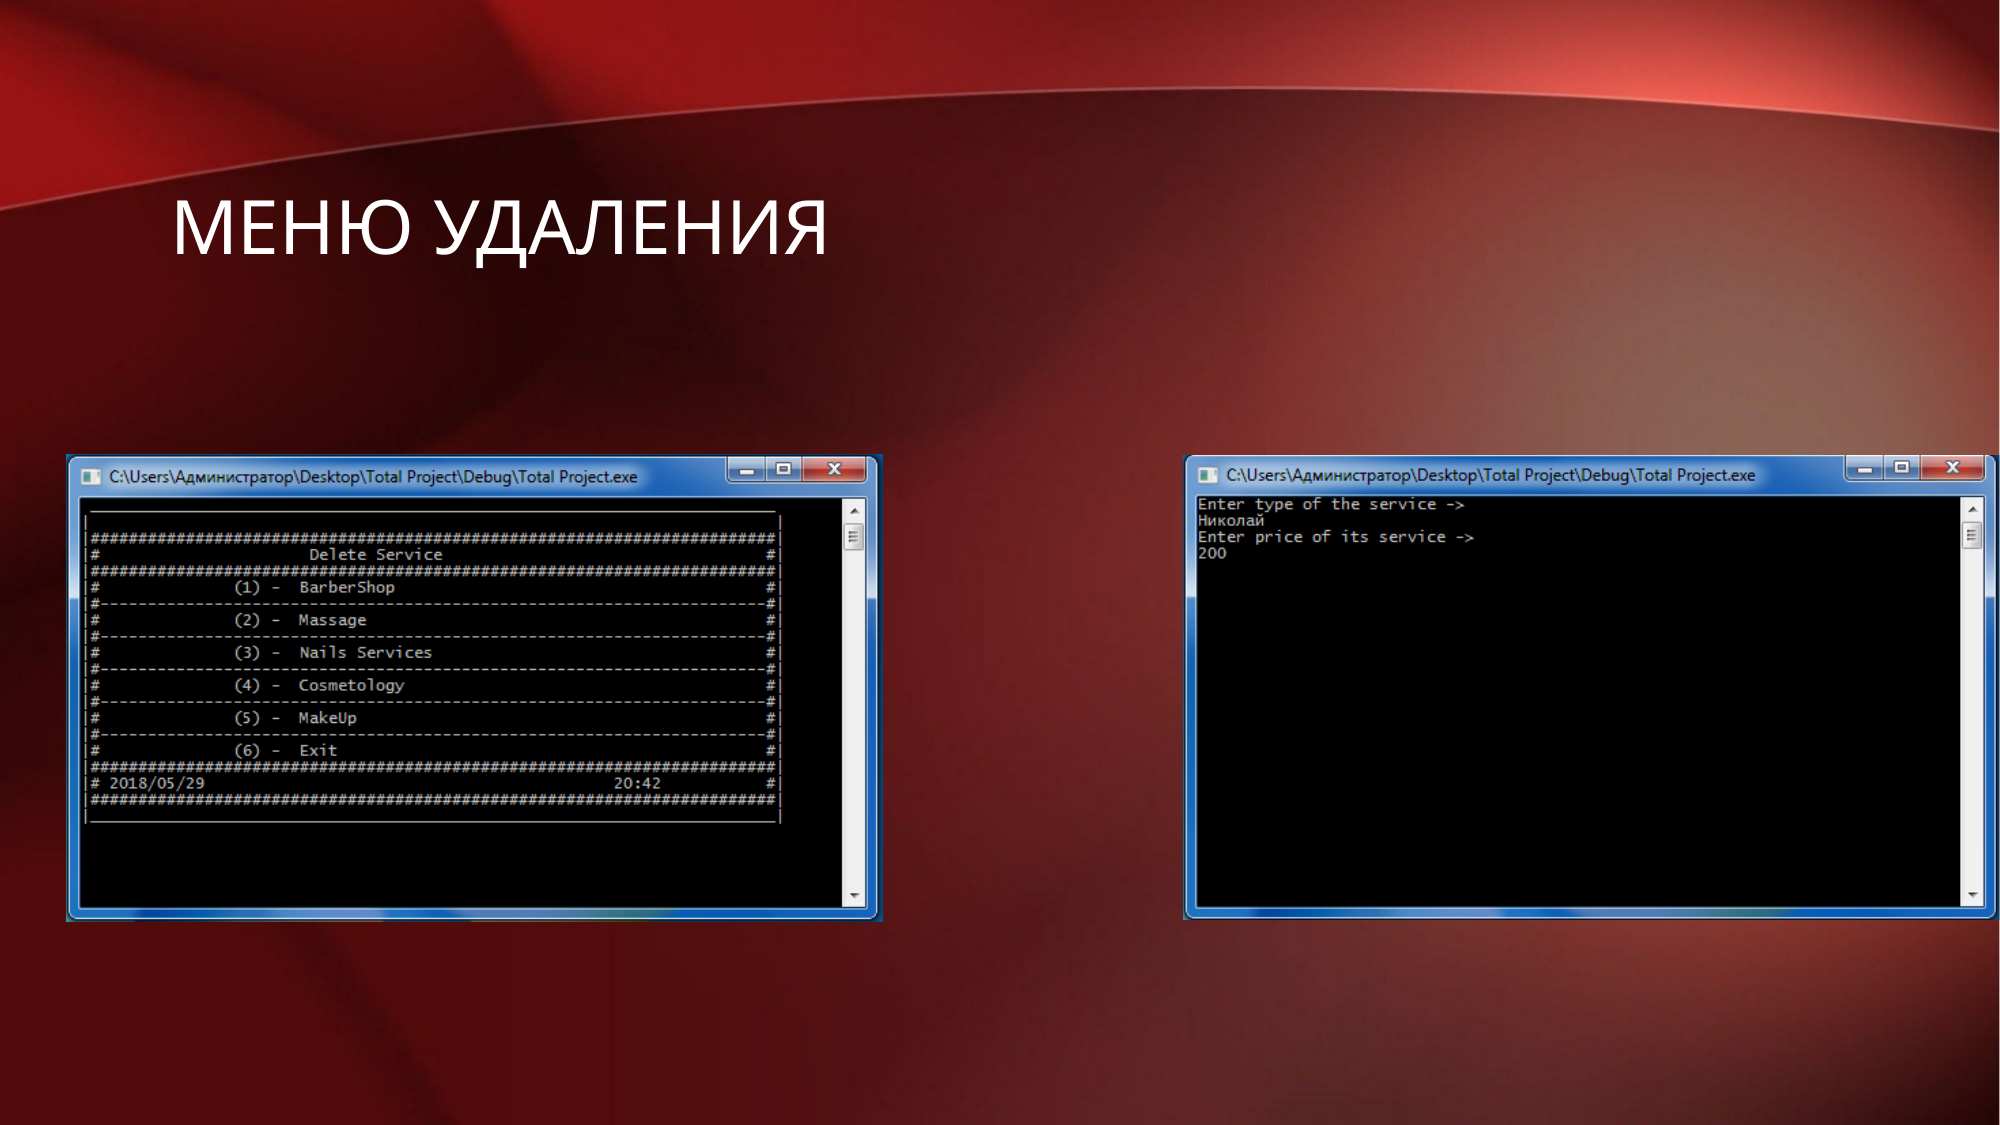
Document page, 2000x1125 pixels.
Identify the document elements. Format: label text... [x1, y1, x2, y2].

title Меню Удаления [149, 79, 1071, 280]
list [1183, 455, 2000, 920]
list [66, 454, 884, 923]
picture [0, 0, 2000, 1125]
